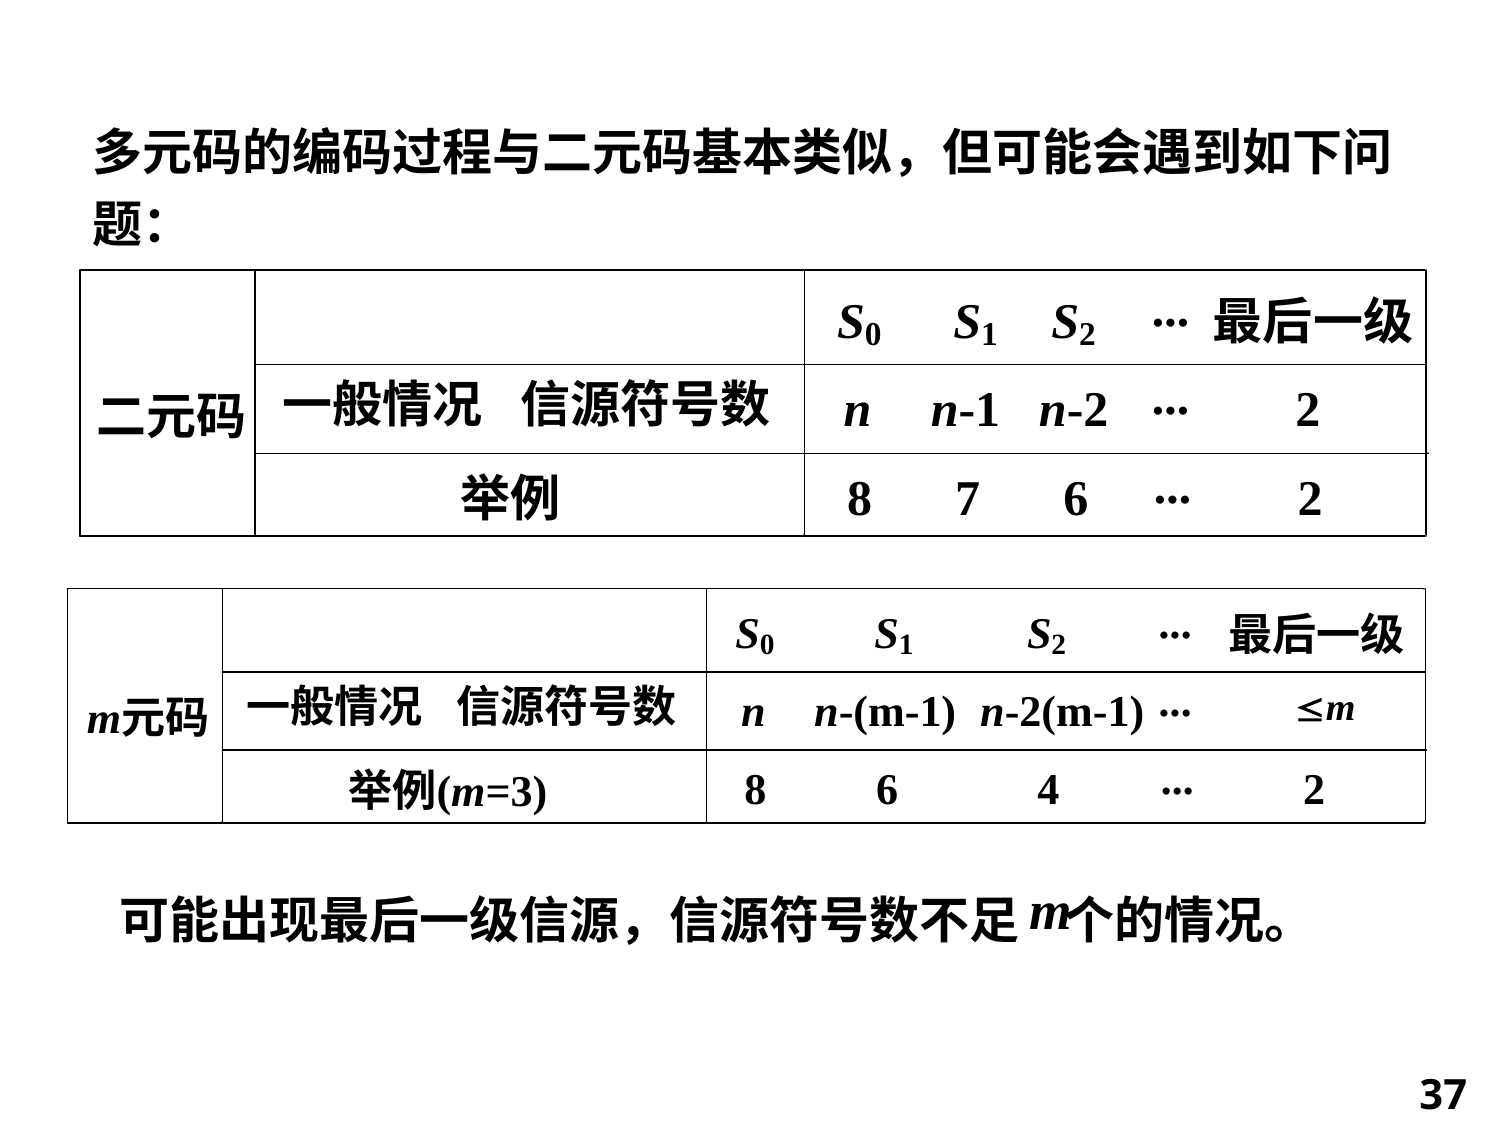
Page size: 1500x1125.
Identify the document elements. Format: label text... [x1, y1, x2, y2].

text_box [64, 585, 1430, 826]
text_box 多元码的编码过程与二元码基本类似，但可能会遇到如下问题： [77, 101, 1448, 260]
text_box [76, 266, 1432, 540]
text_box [104, 881, 1500, 958]
slide_number 37 [1379, 1075, 1483, 1118]
